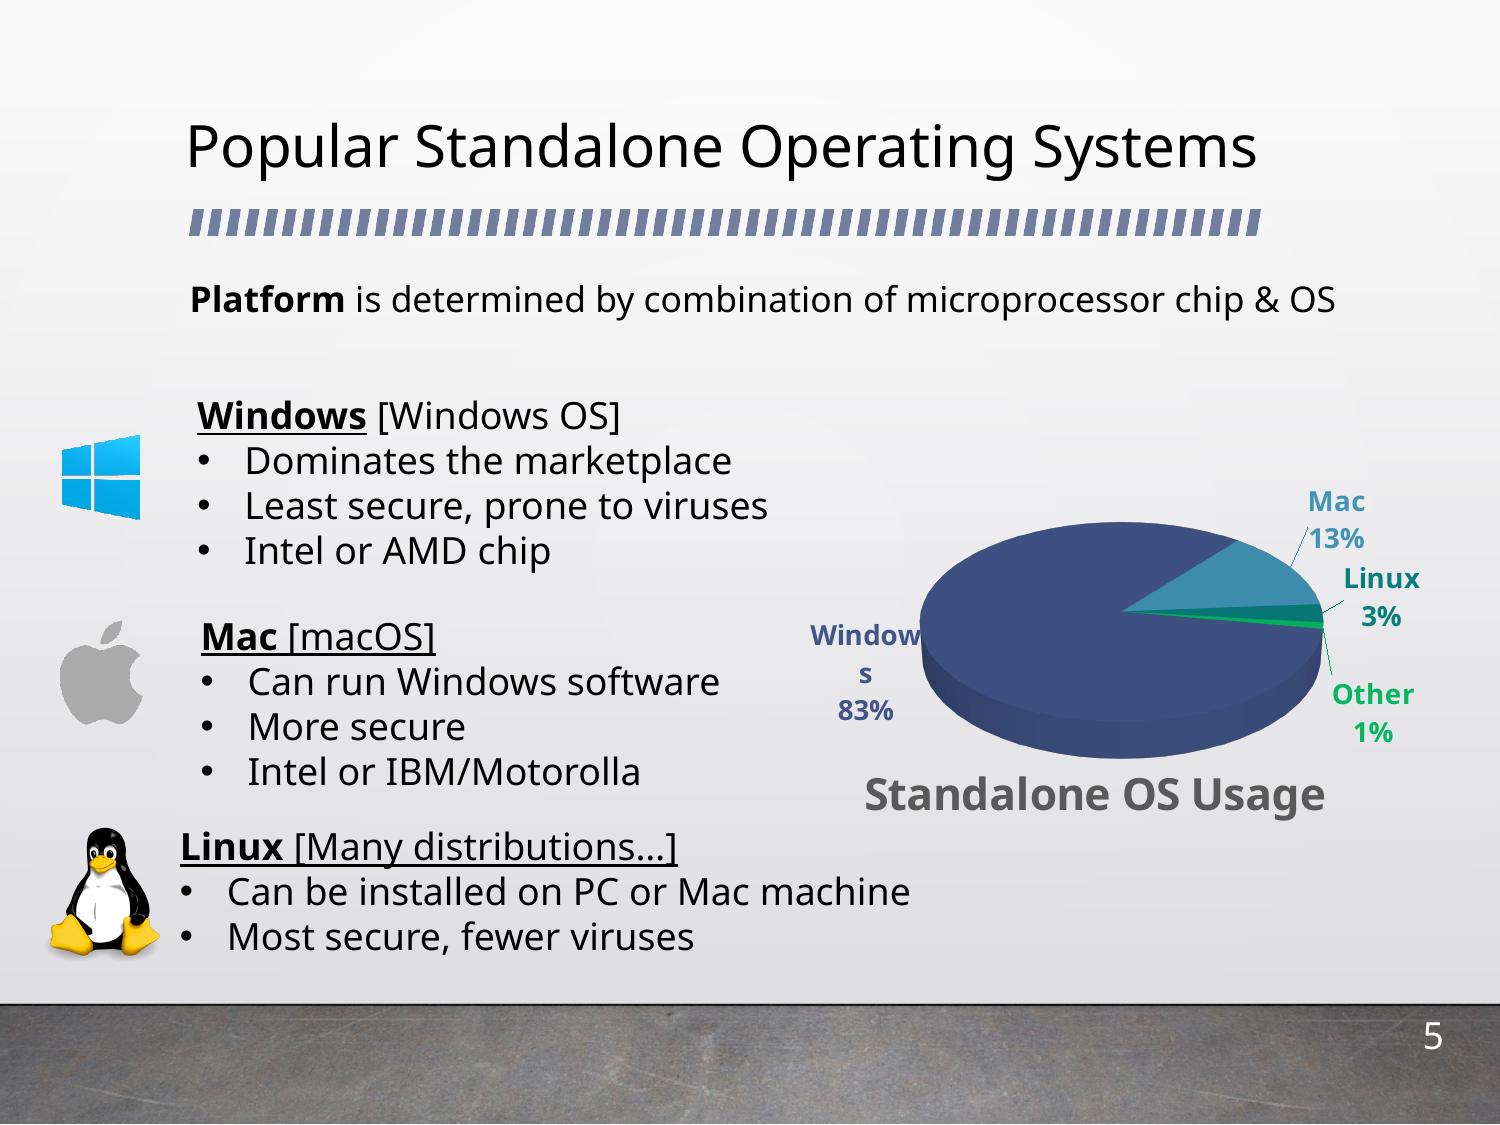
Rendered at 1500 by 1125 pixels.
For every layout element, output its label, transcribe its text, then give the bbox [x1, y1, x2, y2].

title Popular Standalone Operating Systems [170, 62, 1317, 235]
text_box Windows [Windows OS] Dominates the marketplace Least secure, prone to viruses Intel or AMD chip [182, 384, 785, 580]
picture [0, 582, 227, 761]
picture [62, 434, 141, 520]
chart [749, 481, 1426, 869]
list Platform is determined by combination of microprocessor chip & OS [174, 269, 1388, 366]
picture [0, 1004, 1500, 1124]
text_box Linux [Many distributions…] Can be installed on PC or Mac machine Most secure, fewer viruses [165, 815, 1014, 966]
text_box Mac [macOS] Can run Windows software More secure Intel or IBM/Motorolla [185, 605, 736, 801]
picture [43, 821, 166, 962]
